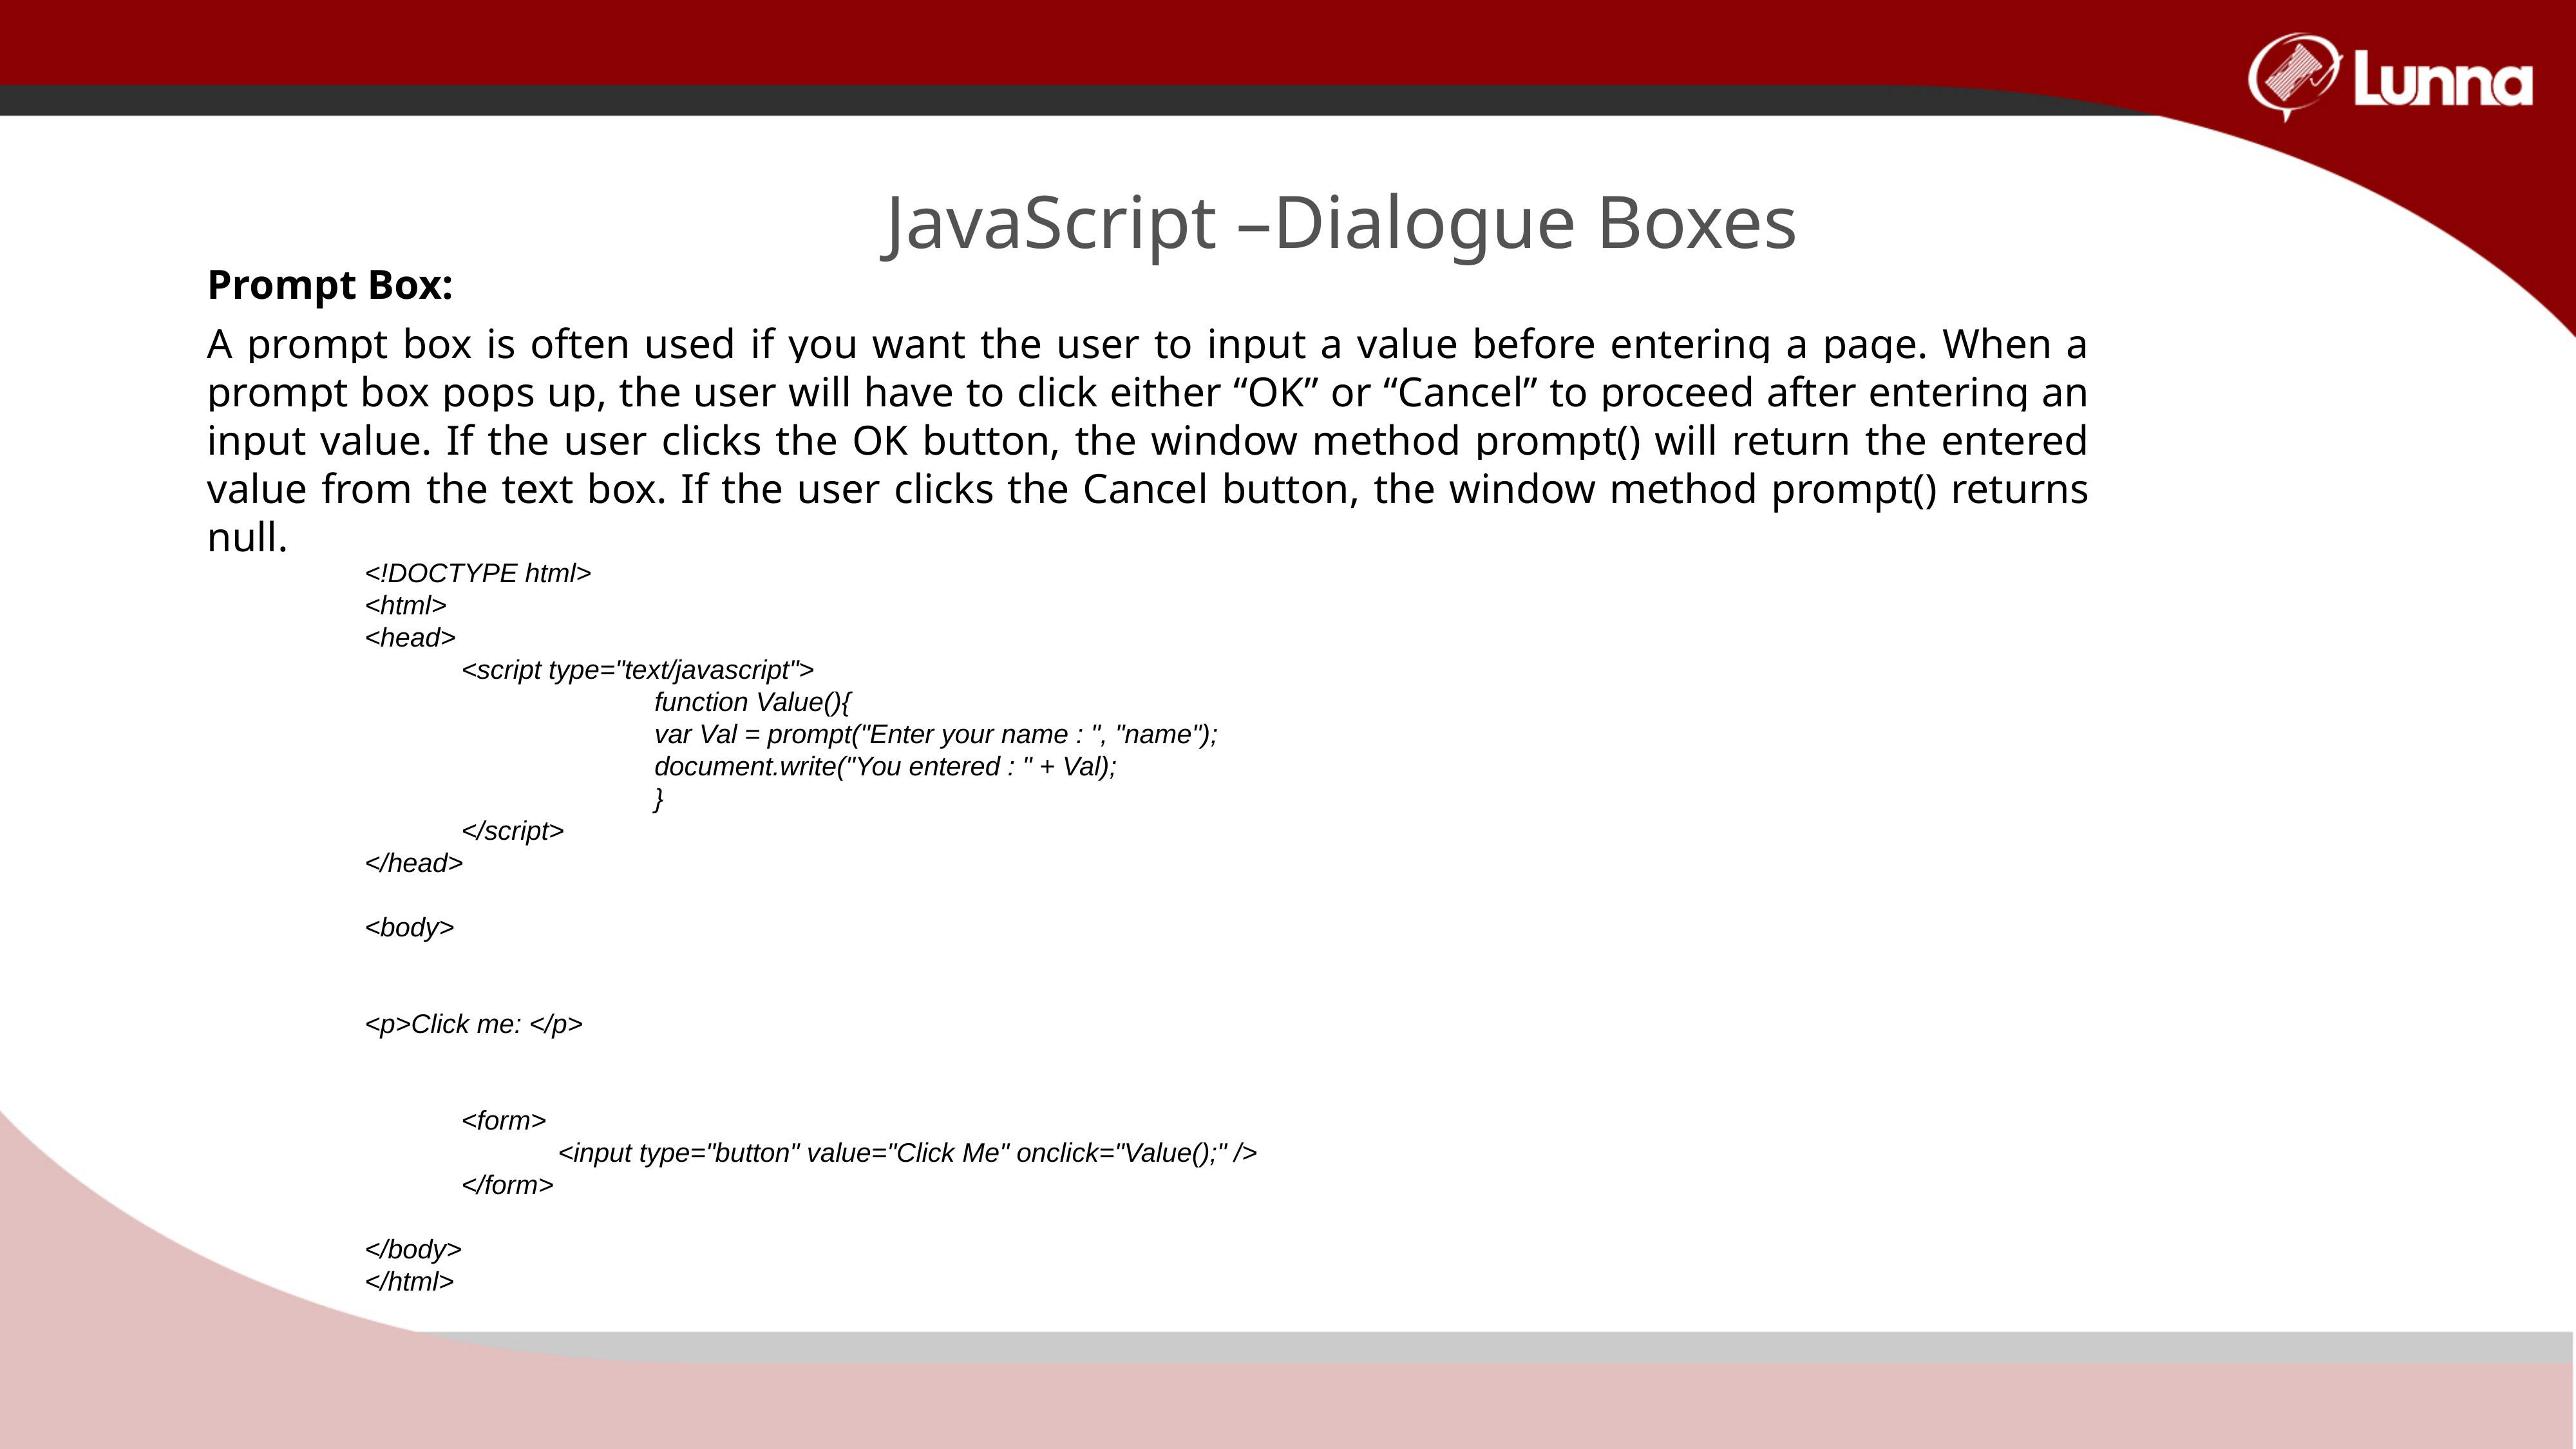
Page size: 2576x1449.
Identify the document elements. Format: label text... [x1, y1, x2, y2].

text_box JavaScript –Dialogue Boxes [587, 153, 2098, 253]
picture [0, 0, 2576, 1449]
text_box <!DOCTYPE html> <html> <head> <script type="text/javascript"> function Value(){ var Val = prompt("Enter your name : ", "name"); document.write("You entered : " + Val); } </script> </head> <body> <p>Click me: </p> <form> <input type="button" value="Click Me" onclick="Value();" /> </form> </body> </html> [355, 545, 1734, 1339]
text_box Prompt Box: A prompt box is often used if you want the user to input a value before entering a page. When a prompt box pops up, the user will have to click either “OK” or “Cancel” to proceed after entering an input value. If the user clicks the OK button, the window method prompt() will return the entered value from the text box. If the user clicks the Cancel button, the window method prompt() returns null. [202, 253, 2098, 624]
